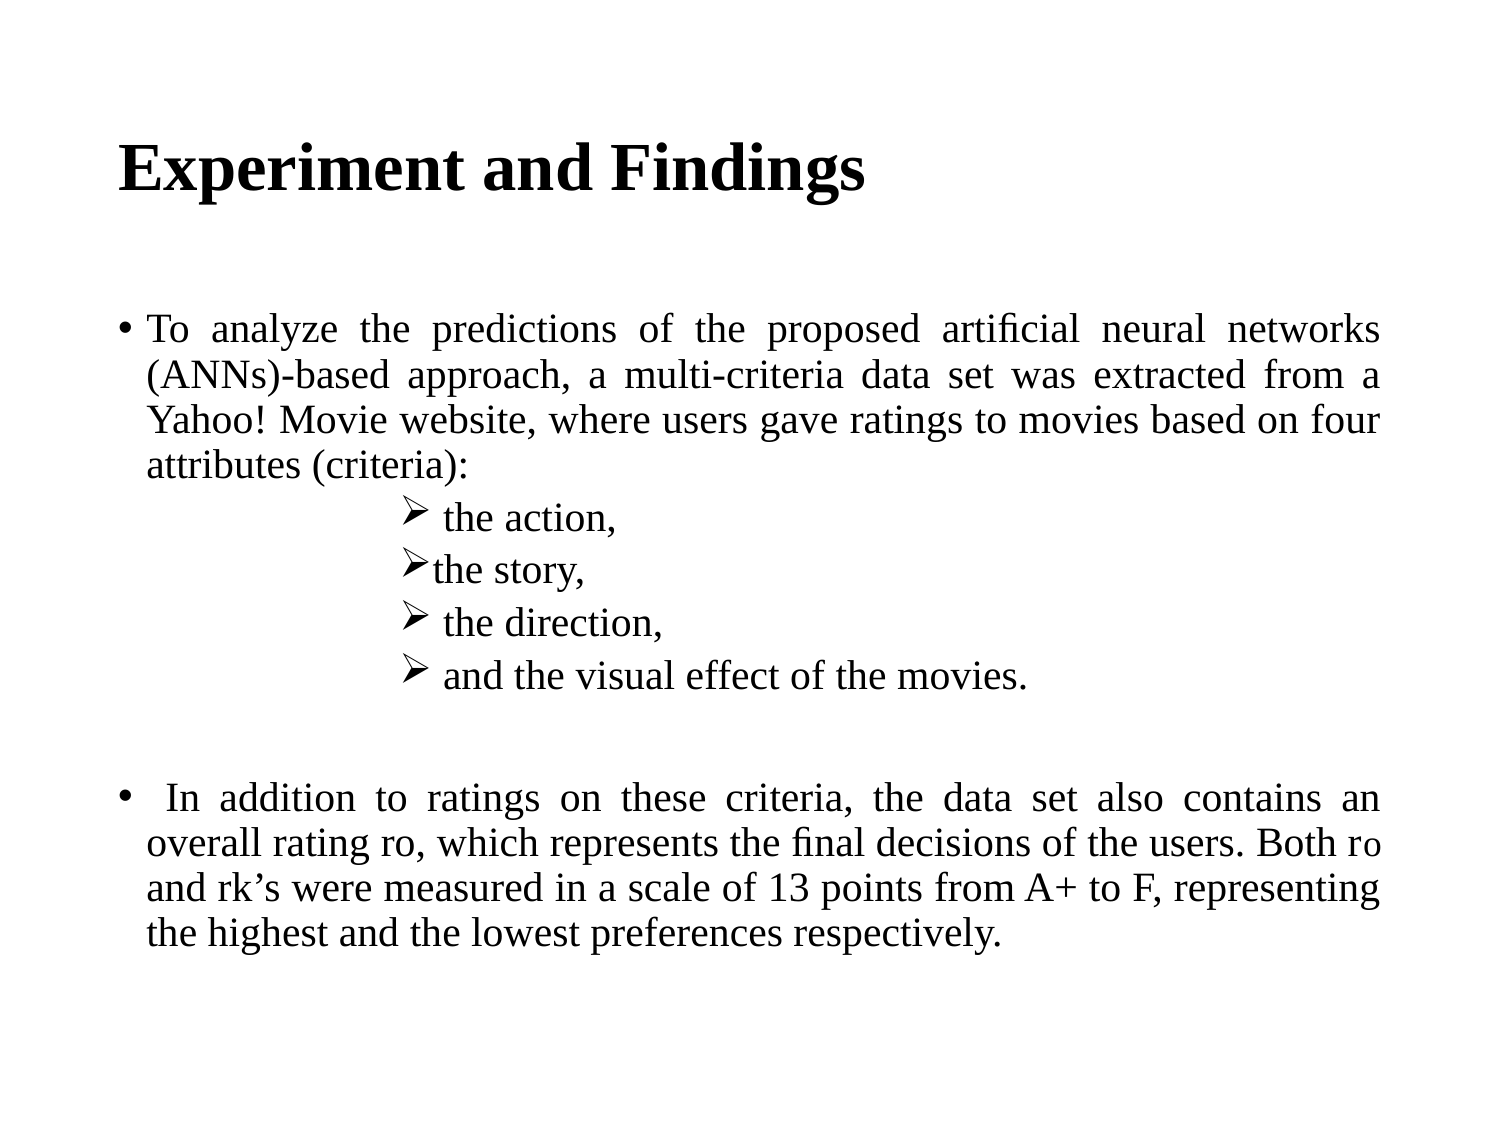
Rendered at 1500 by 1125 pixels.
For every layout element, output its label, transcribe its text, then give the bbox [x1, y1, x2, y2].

title Experiment and Findings [103, 59, 1397, 278]
list To analyze the predictions of the proposed artiﬁcial neural networks (ANNs)-based approach, a multi-criteria data set was extracted from a Yahoo! Movie website, where users gave ratings to movies based on four attributes (criteria): the action, the story, the direction, and the visual effect of the movies. In addition to ratings on these criteria, the data set also contains an overall rating ro, which represents the ﬁnal decisions of the users. Both ro and rk’s were measured in a scale of 13 points from A+ to F, representing the highest and the lowest preferences respectively. [103, 299, 1397, 1014]
